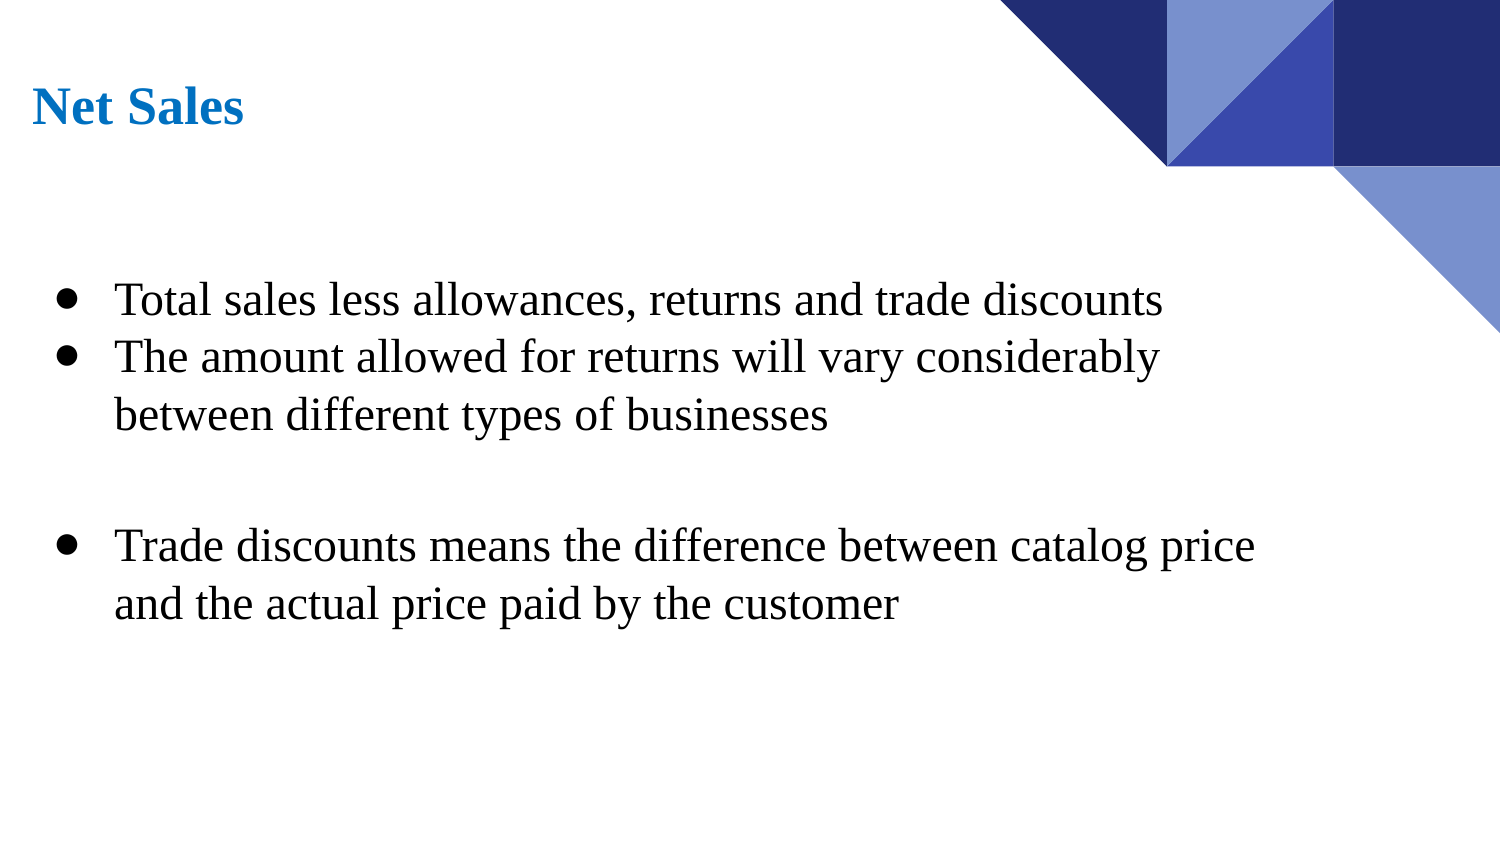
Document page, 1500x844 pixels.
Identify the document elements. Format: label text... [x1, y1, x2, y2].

text_box Total sales less allowances, returns and trade discounts The amount allowed for returns will vary considerably between different types of businesses Trade discounts means the difference between catalog price and the actual price paid by the customer [24, 180, 1336, 805]
title Net Sales [17, 29, 1028, 167]
